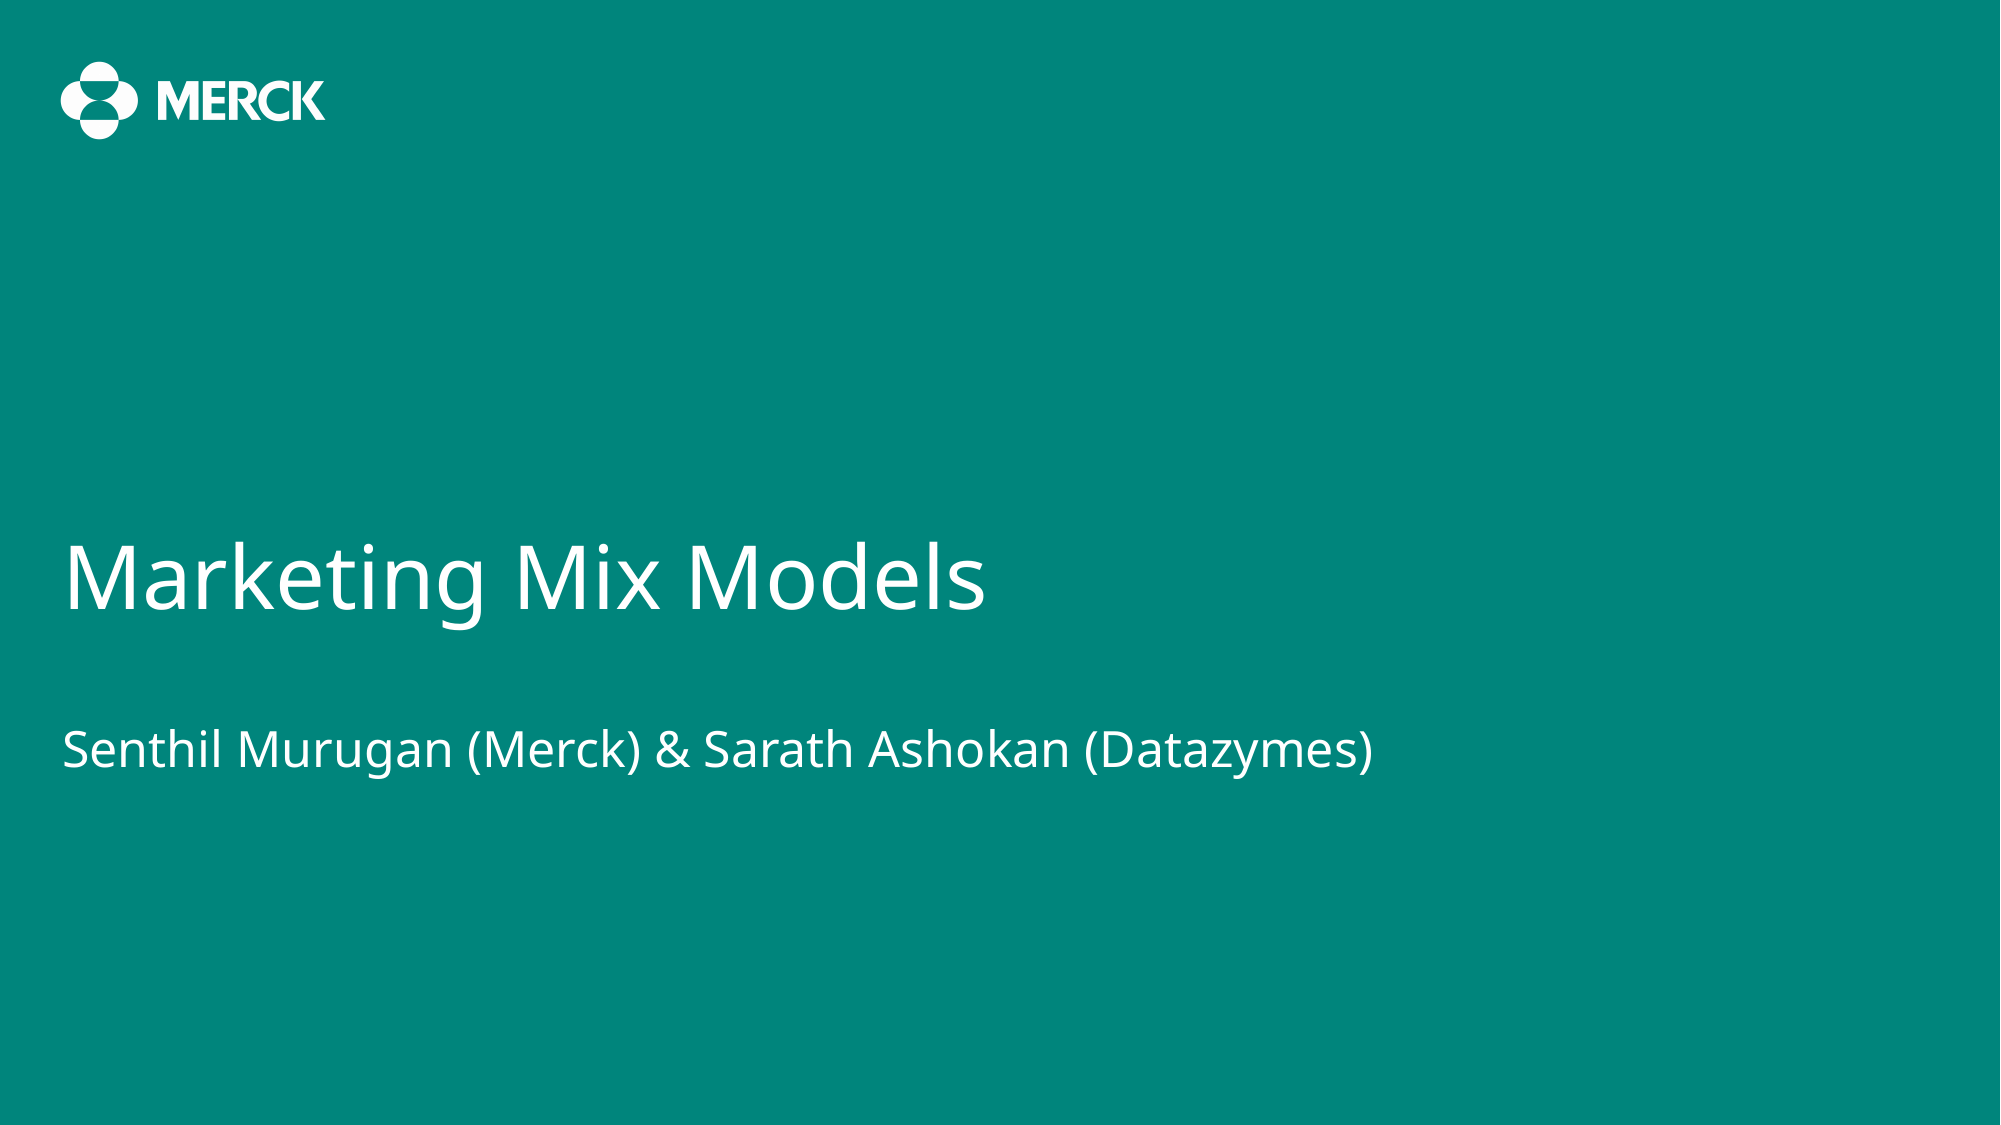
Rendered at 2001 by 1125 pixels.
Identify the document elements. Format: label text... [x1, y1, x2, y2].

picture [22, 23, 364, 178]
title Marketing Mix Models Senthil Murugan (Merck) & Sarath Ashokan (Datazymes) [62, 229, 1939, 779]
